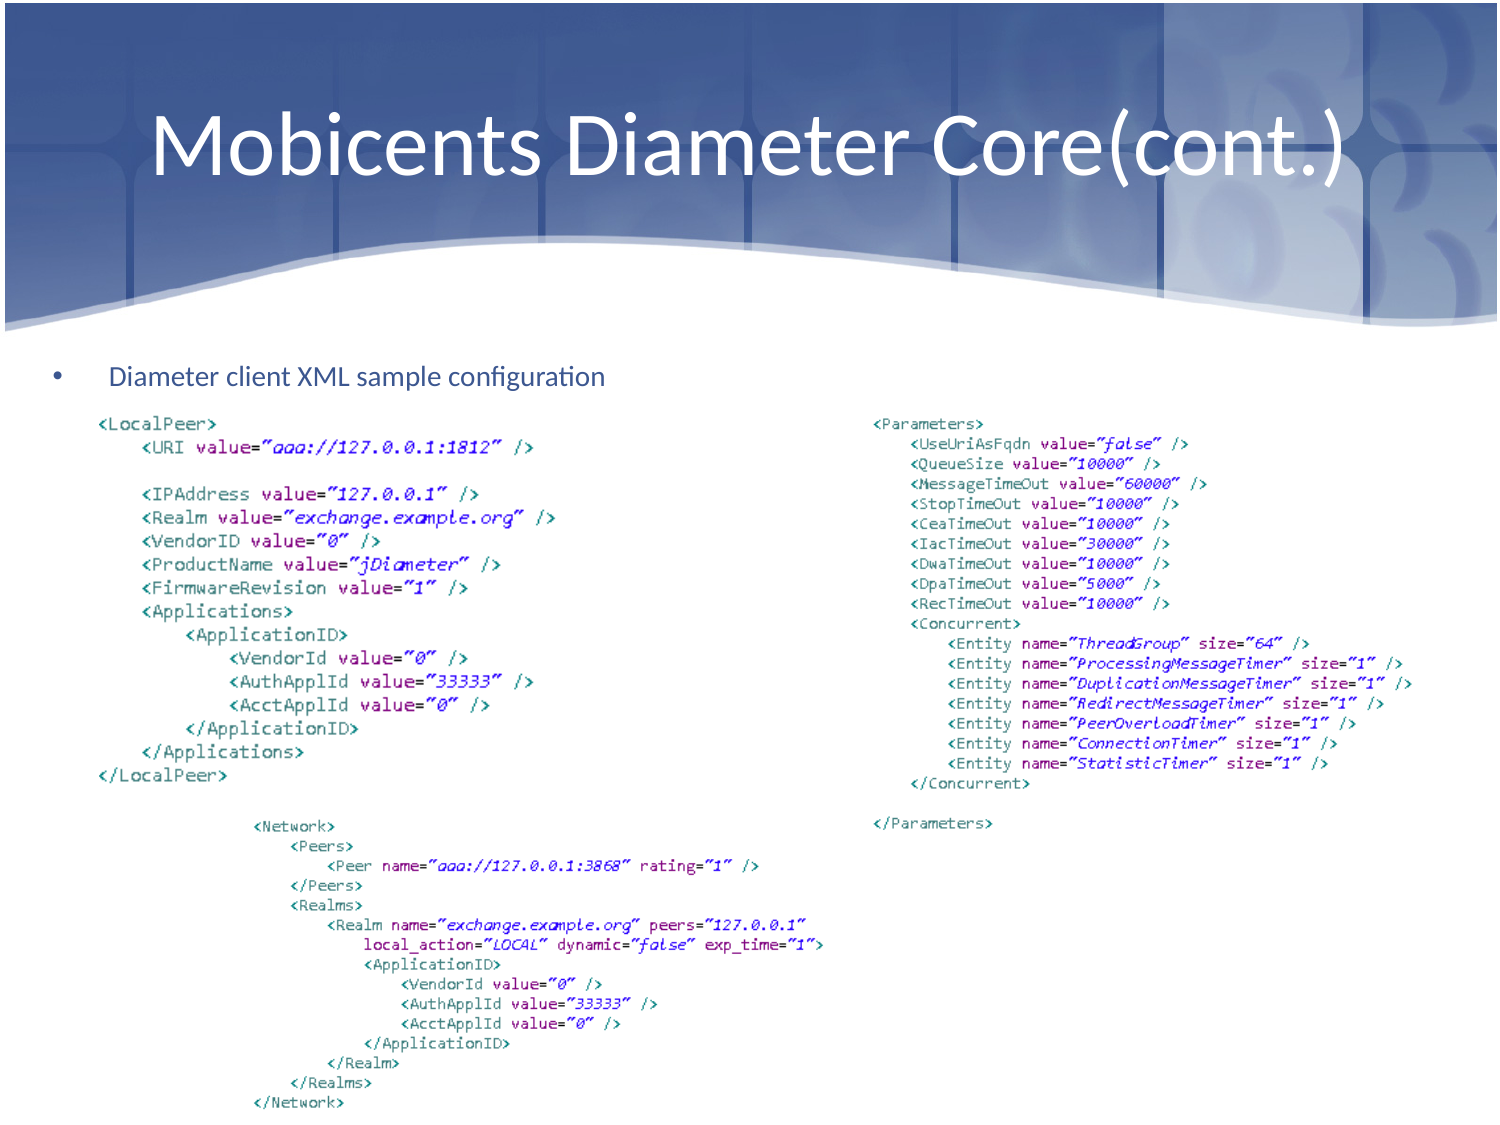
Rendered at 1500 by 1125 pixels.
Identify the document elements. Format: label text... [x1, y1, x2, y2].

title Mobicents Diameter Core(cont.) [74, 44, 1426, 233]
list Diameter client XML sample configuration [37, 349, 1463, 426]
picture [0, 0, 1500, 1125]
